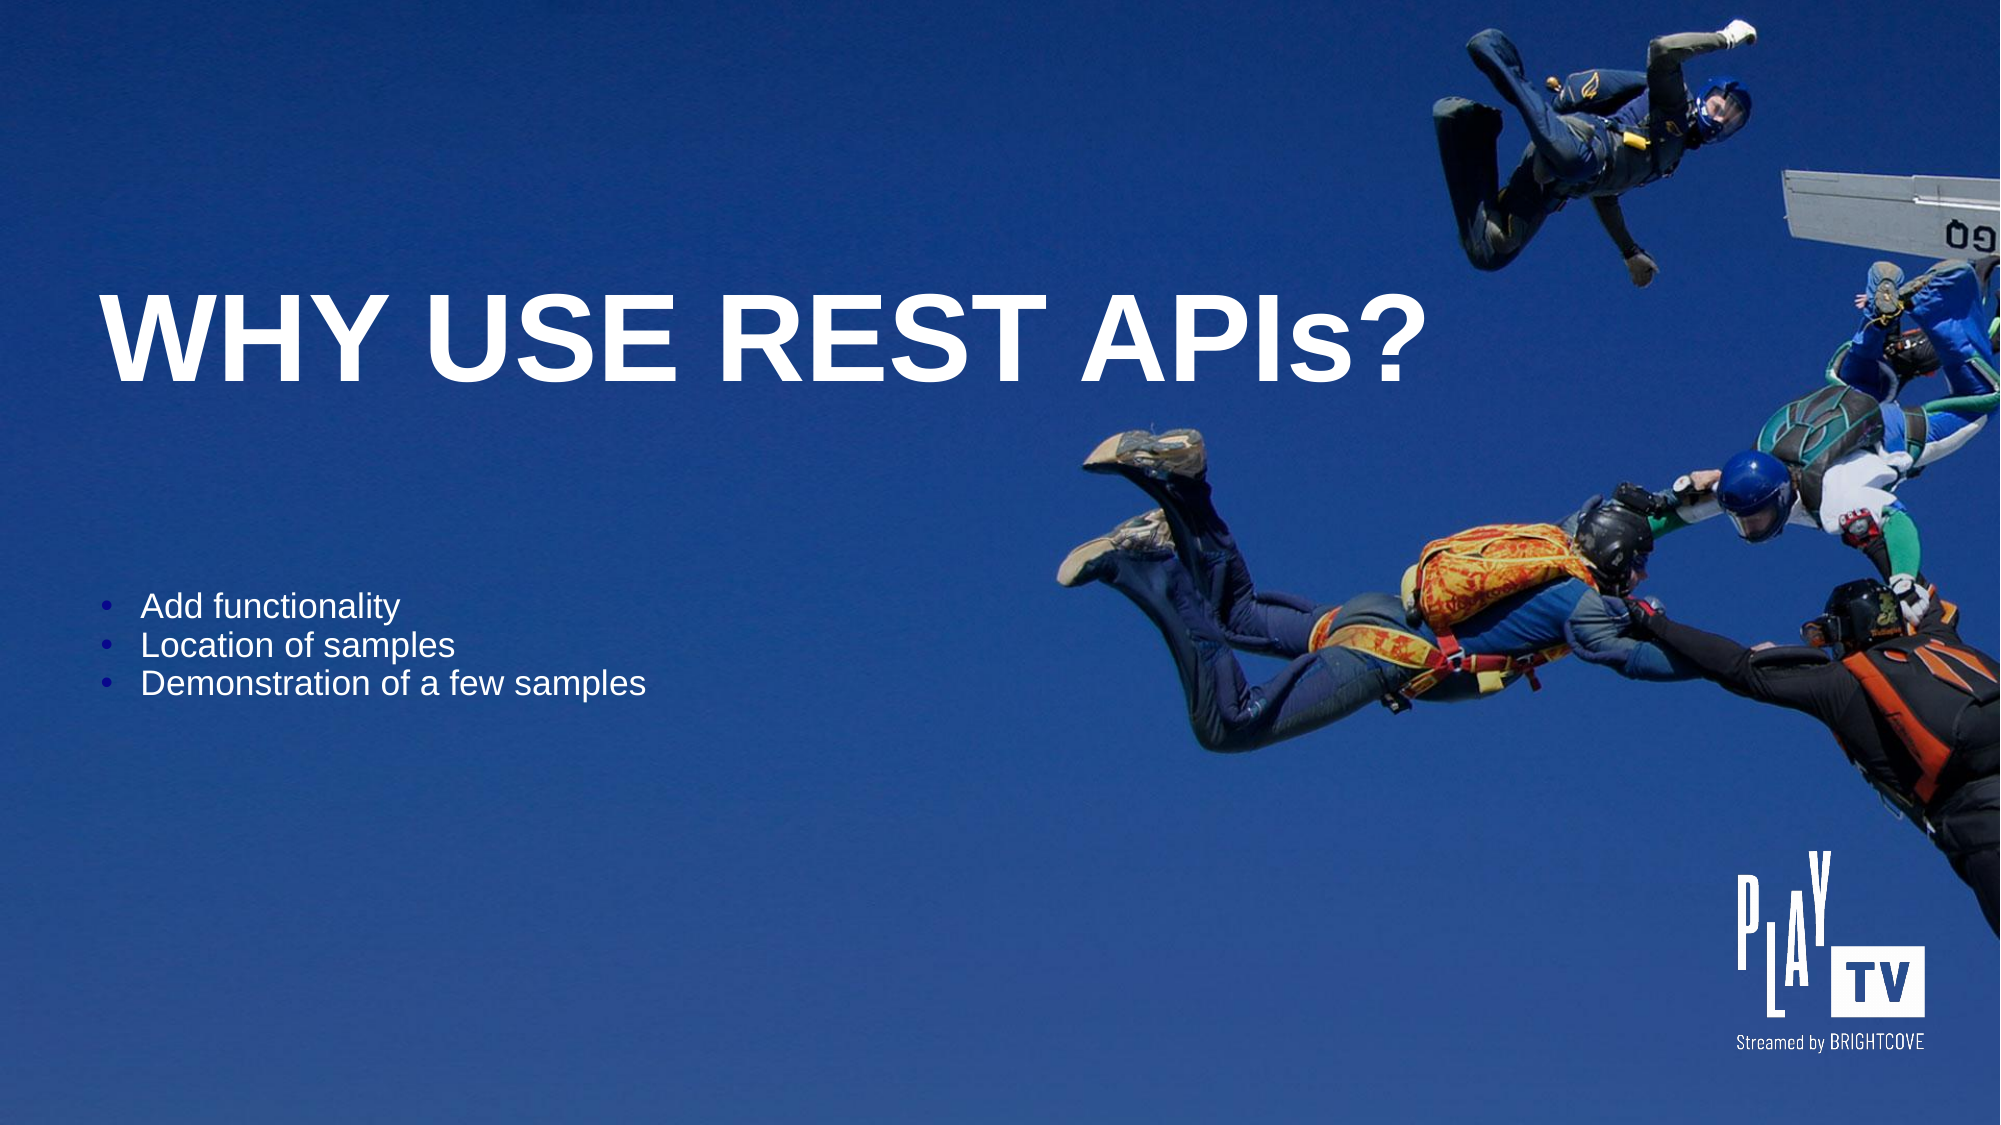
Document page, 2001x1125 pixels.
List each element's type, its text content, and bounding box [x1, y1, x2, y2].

title WHY USE REST APIs? [99, 273, 1487, 493]
picture [0, 0, 2000, 1125]
list Add functionality Location of samples Demonstration of a few samples [99, 587, 1295, 706]
